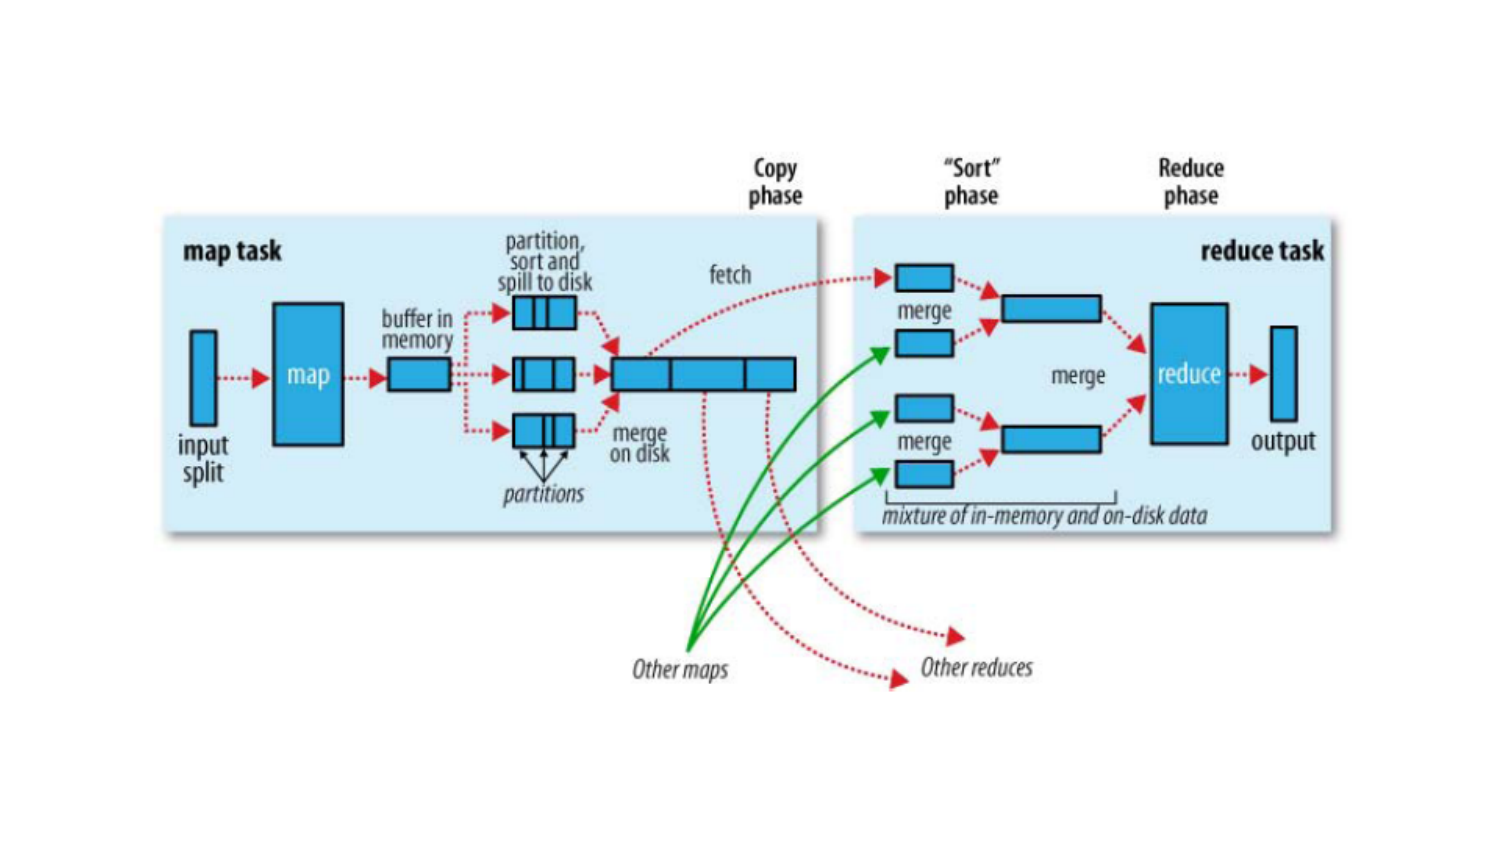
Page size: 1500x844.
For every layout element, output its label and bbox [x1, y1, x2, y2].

picture [144, 134, 1355, 709]
